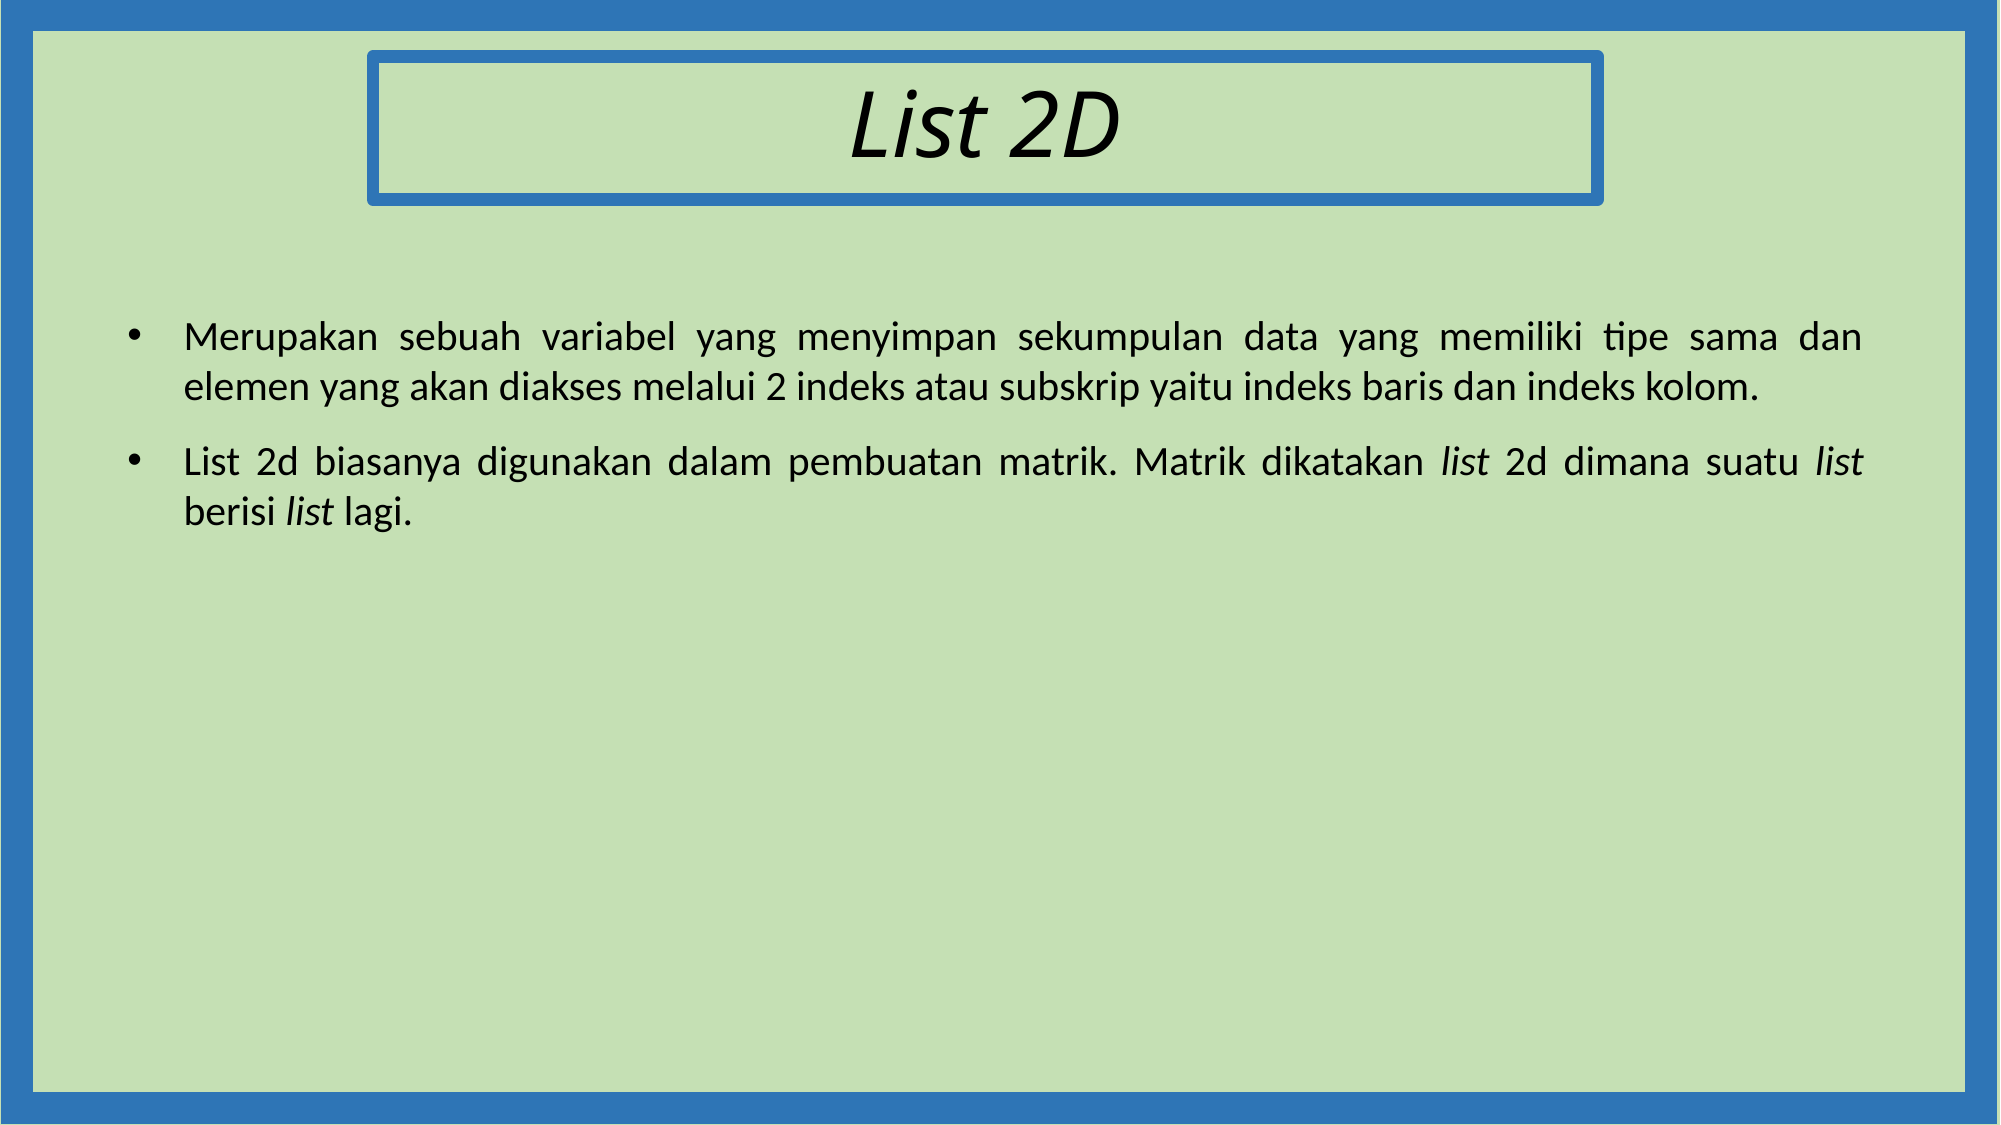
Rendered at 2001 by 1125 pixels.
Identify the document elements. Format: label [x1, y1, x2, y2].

text_box [16, 15, 1982, 1109]
